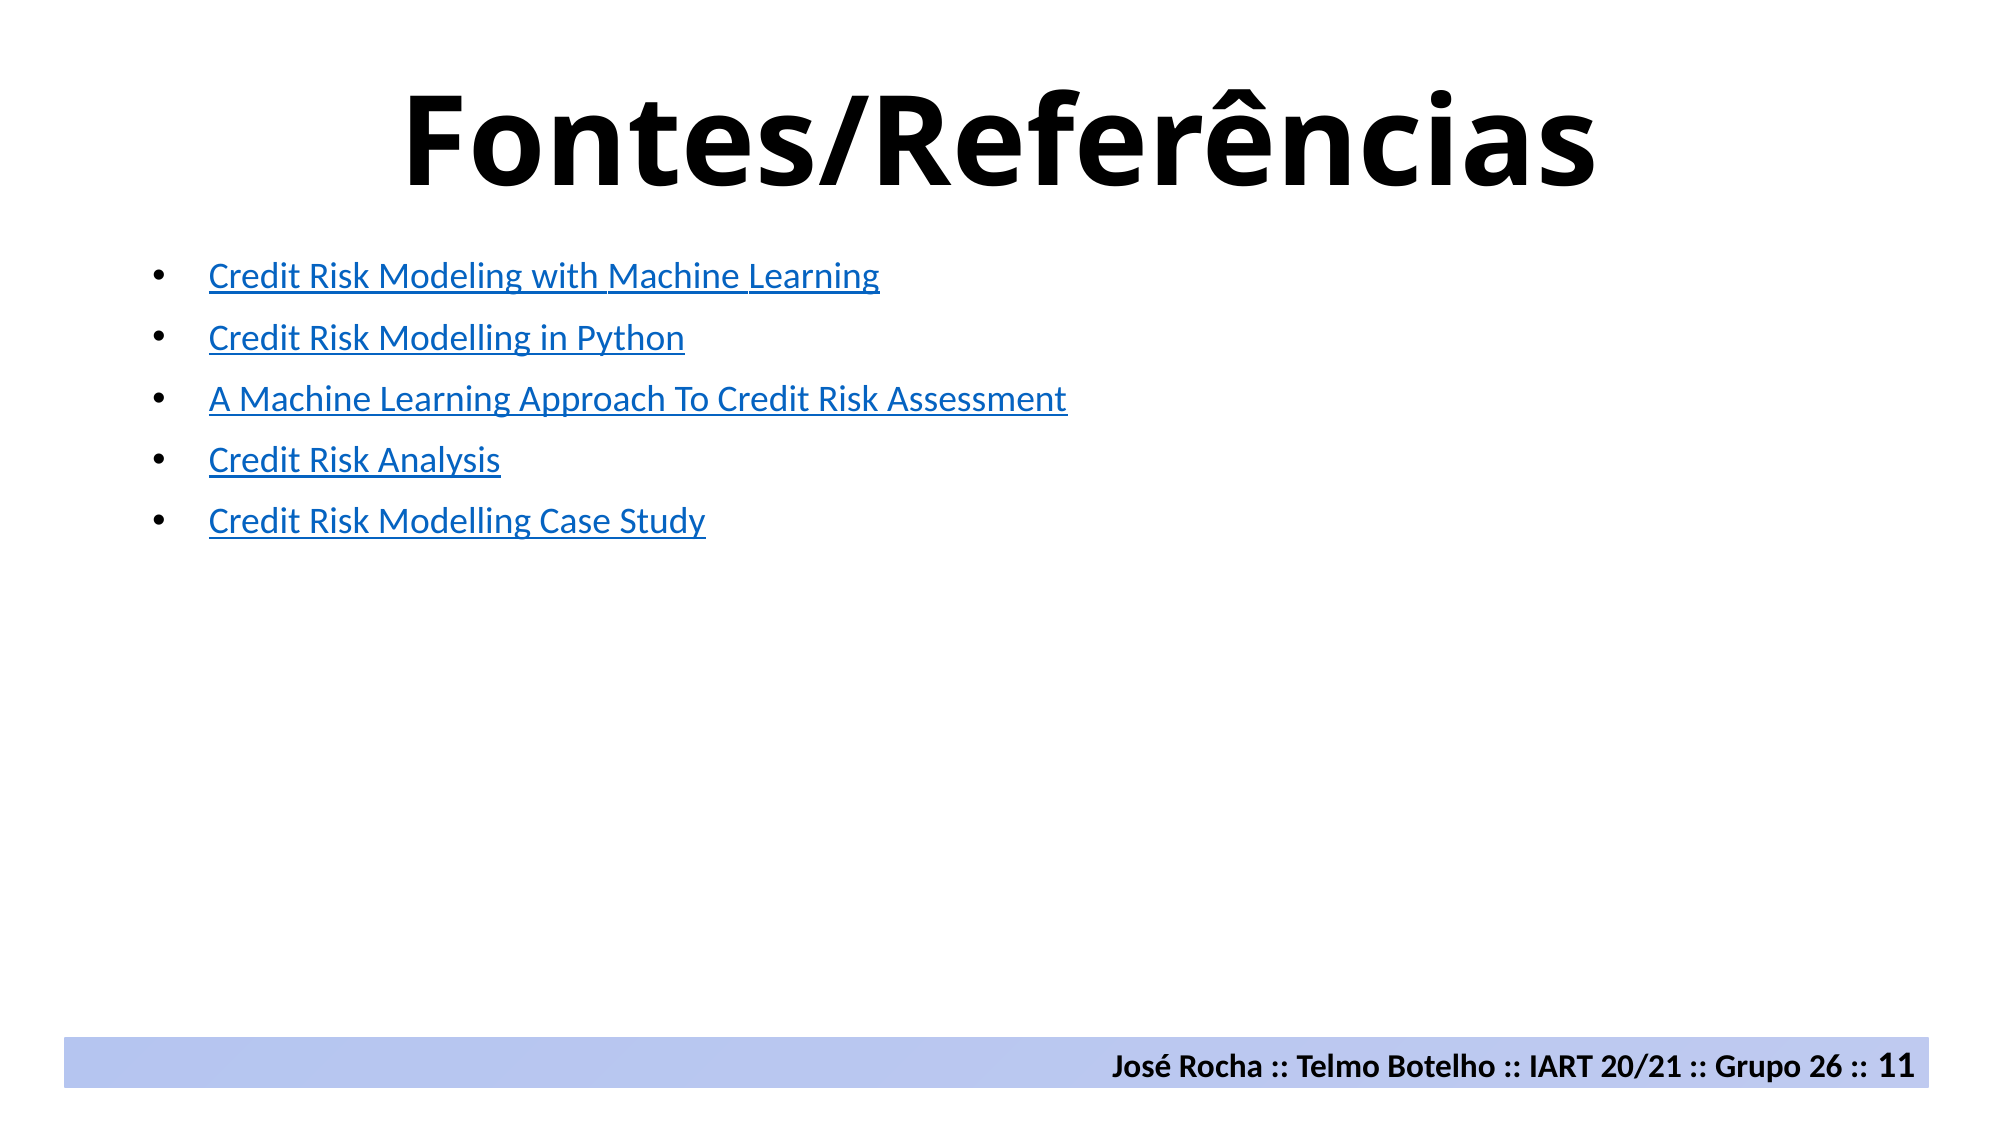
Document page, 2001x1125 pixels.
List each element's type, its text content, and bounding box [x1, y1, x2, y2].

text_box [63, 1036, 1097, 1089]
text_box Fontes/Referências [137, 41, 1863, 220]
text_box Credit Risk Modeling with Machine Learning Credit Risk Modelling in Python A Machine Learning Approach To Credit Risk Assessment Credit Risk Analysis Credit Risk Modelling Case Study [137, 248, 1863, 1007]
text_box José Rocha :: Telmo Botelho :: IART 20/21 :: Grupo 26 :: 11 [1097, 1032, 1932, 1092]
